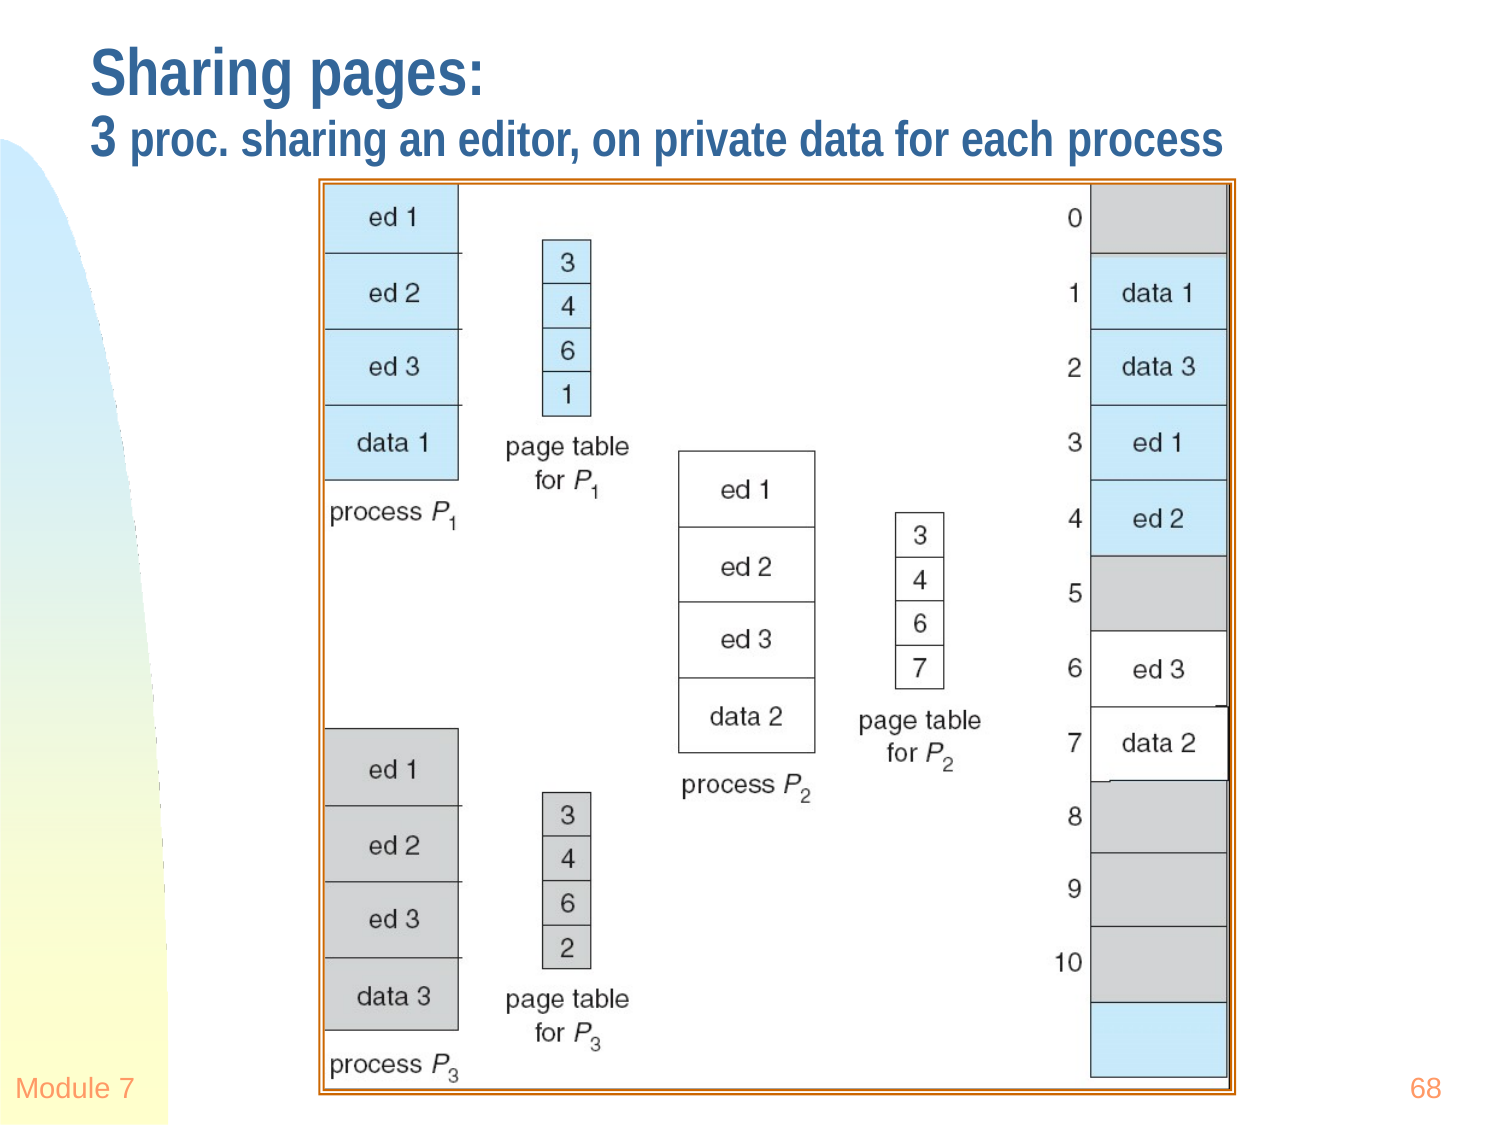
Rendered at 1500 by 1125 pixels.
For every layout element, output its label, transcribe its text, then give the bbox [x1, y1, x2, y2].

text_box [318, 178, 1237, 1096]
title Sharing pages: 3 proc. sharing an editor, on private data for each process [87, 36, 1475, 227]
footer Module 7 [12, 1069, 137, 1125]
picture [0, 138, 169, 1125]
slide_number 68 [1403, 1069, 1449, 1125]
